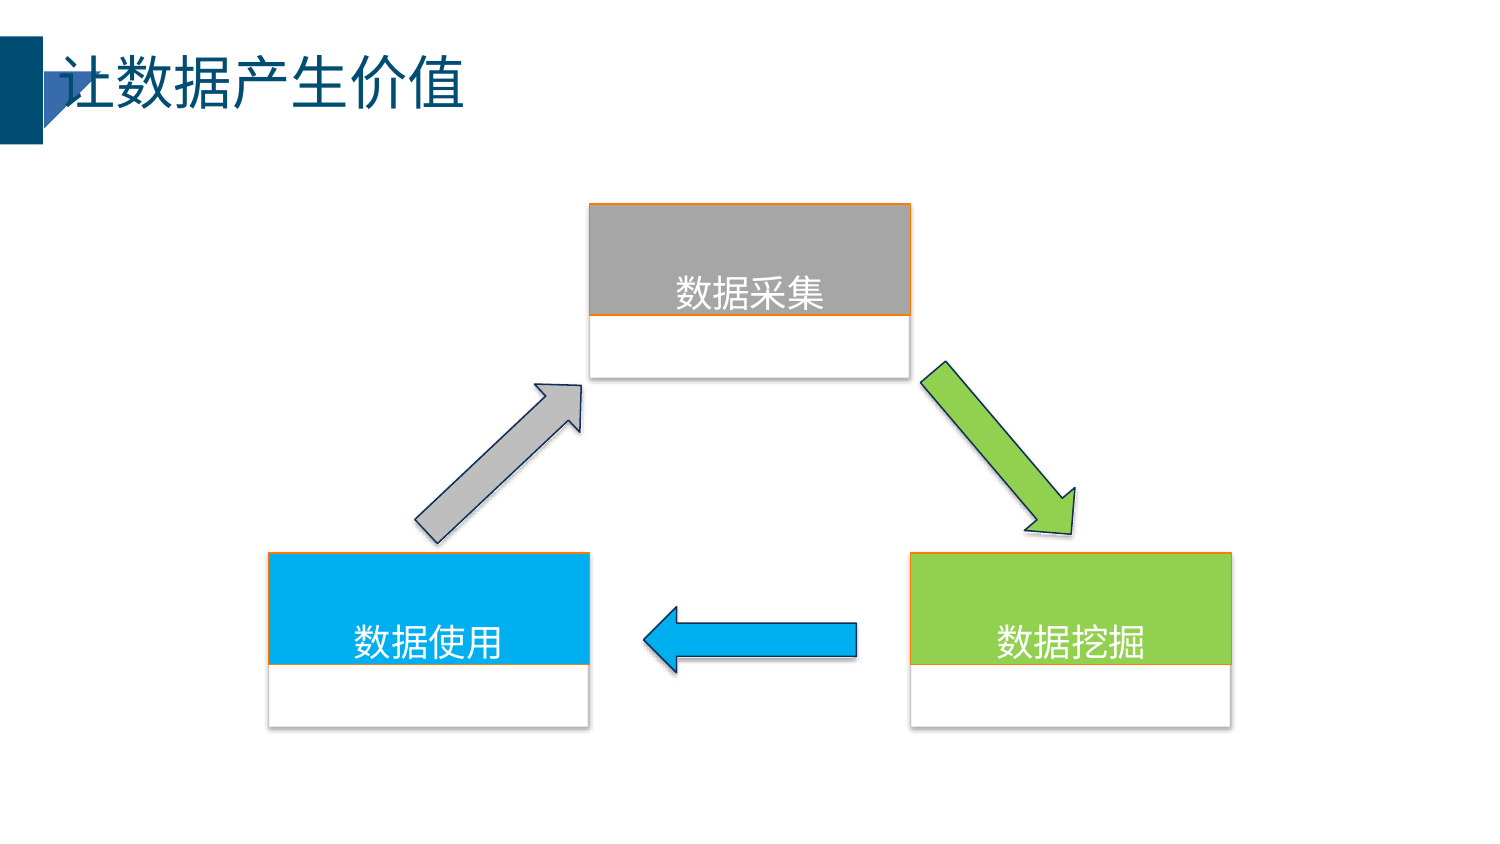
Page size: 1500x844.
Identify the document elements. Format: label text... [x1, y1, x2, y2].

text_box 数据采集 [589, 203, 911, 315]
text_box 数据挖掘 [1083, 553, 1232, 665]
text_box [583, 201, 916, 356]
text_box [0, 36, 43, 145]
title 让数据产生价值 [55, 8, 469, 152]
text_box [262, 550, 595, 736]
text_box 数据使用 [268, 553, 406, 665]
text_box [406, 356, 1083, 682]
text_box [904, 550, 1237, 736]
